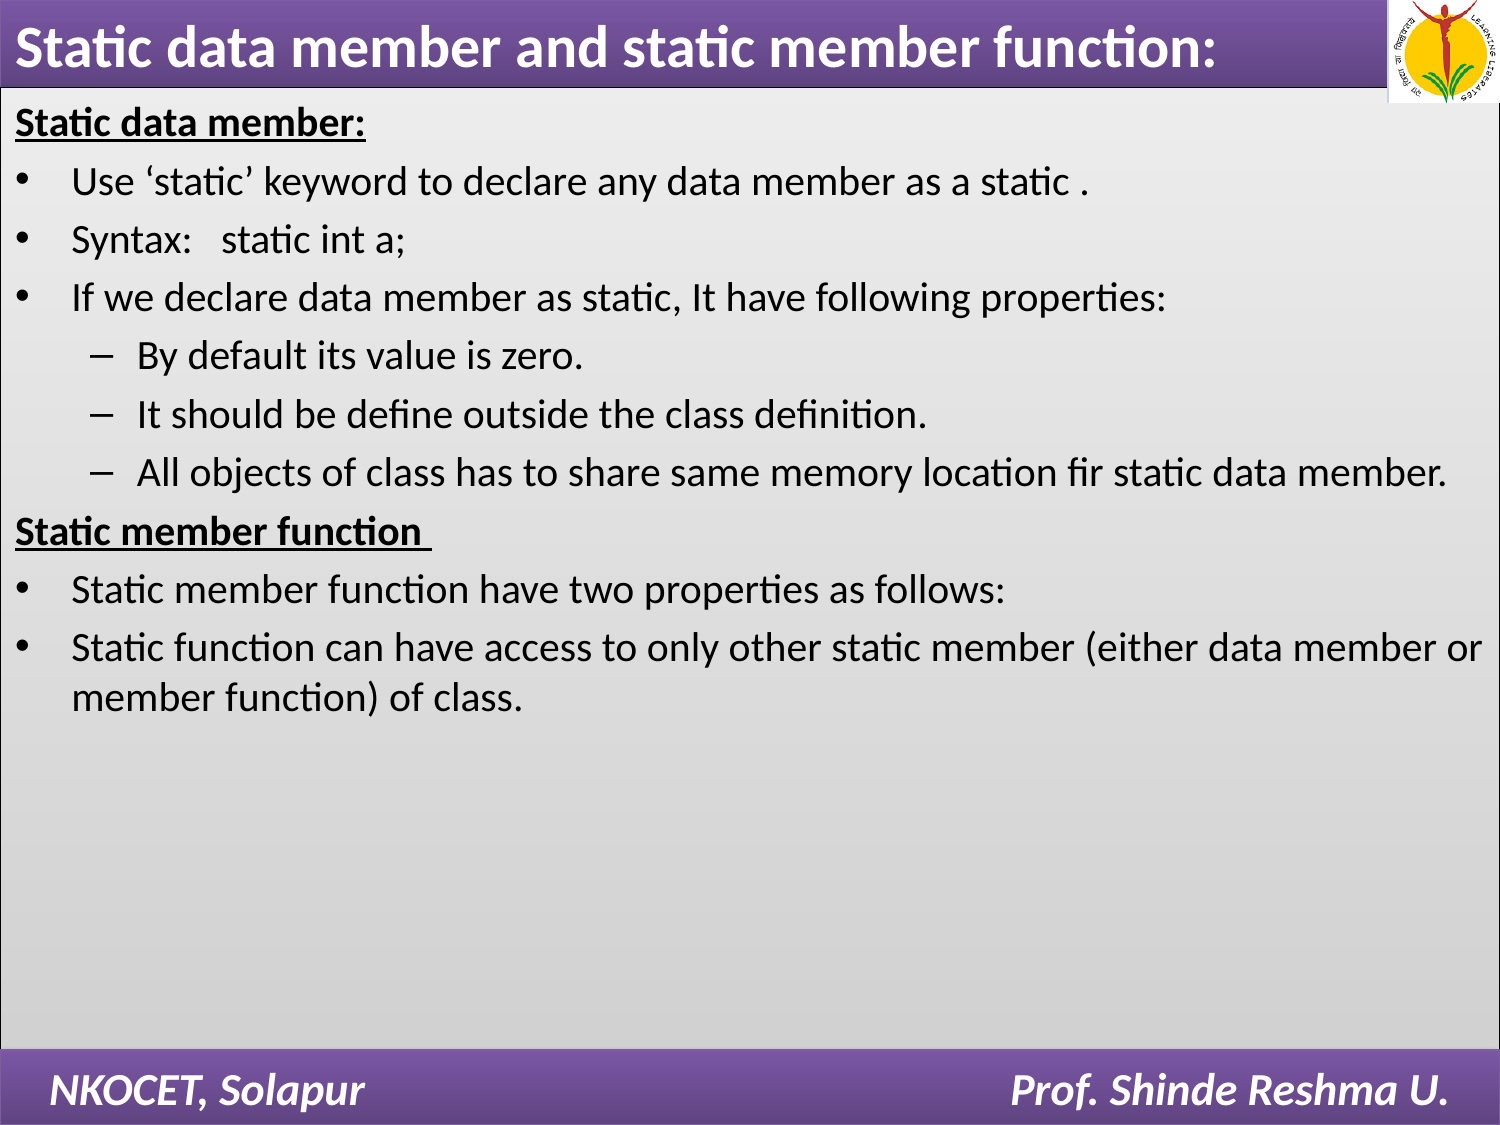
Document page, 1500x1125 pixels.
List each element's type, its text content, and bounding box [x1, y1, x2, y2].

text_box NKOCET, Solapur Prof. Shinde Reshma U. [0, 1049, 1500, 1125]
list Static data member: Use ‘static’ keyword to declare any data member as a static . Syntax: static int a; If we declare data member as static, It have following properties: By default its value is zero. It should be define outside the class definition. All objects of class has to share same memory location fir static data member. Static member function Static member function have two properties as follows: Static function can have access to only other static member (either data member or member function) of class. [0, 87, 1500, 1049]
title Static data member and static member function: [0, 0, 1385, 86]
picture [1387, 0, 1500, 104]
